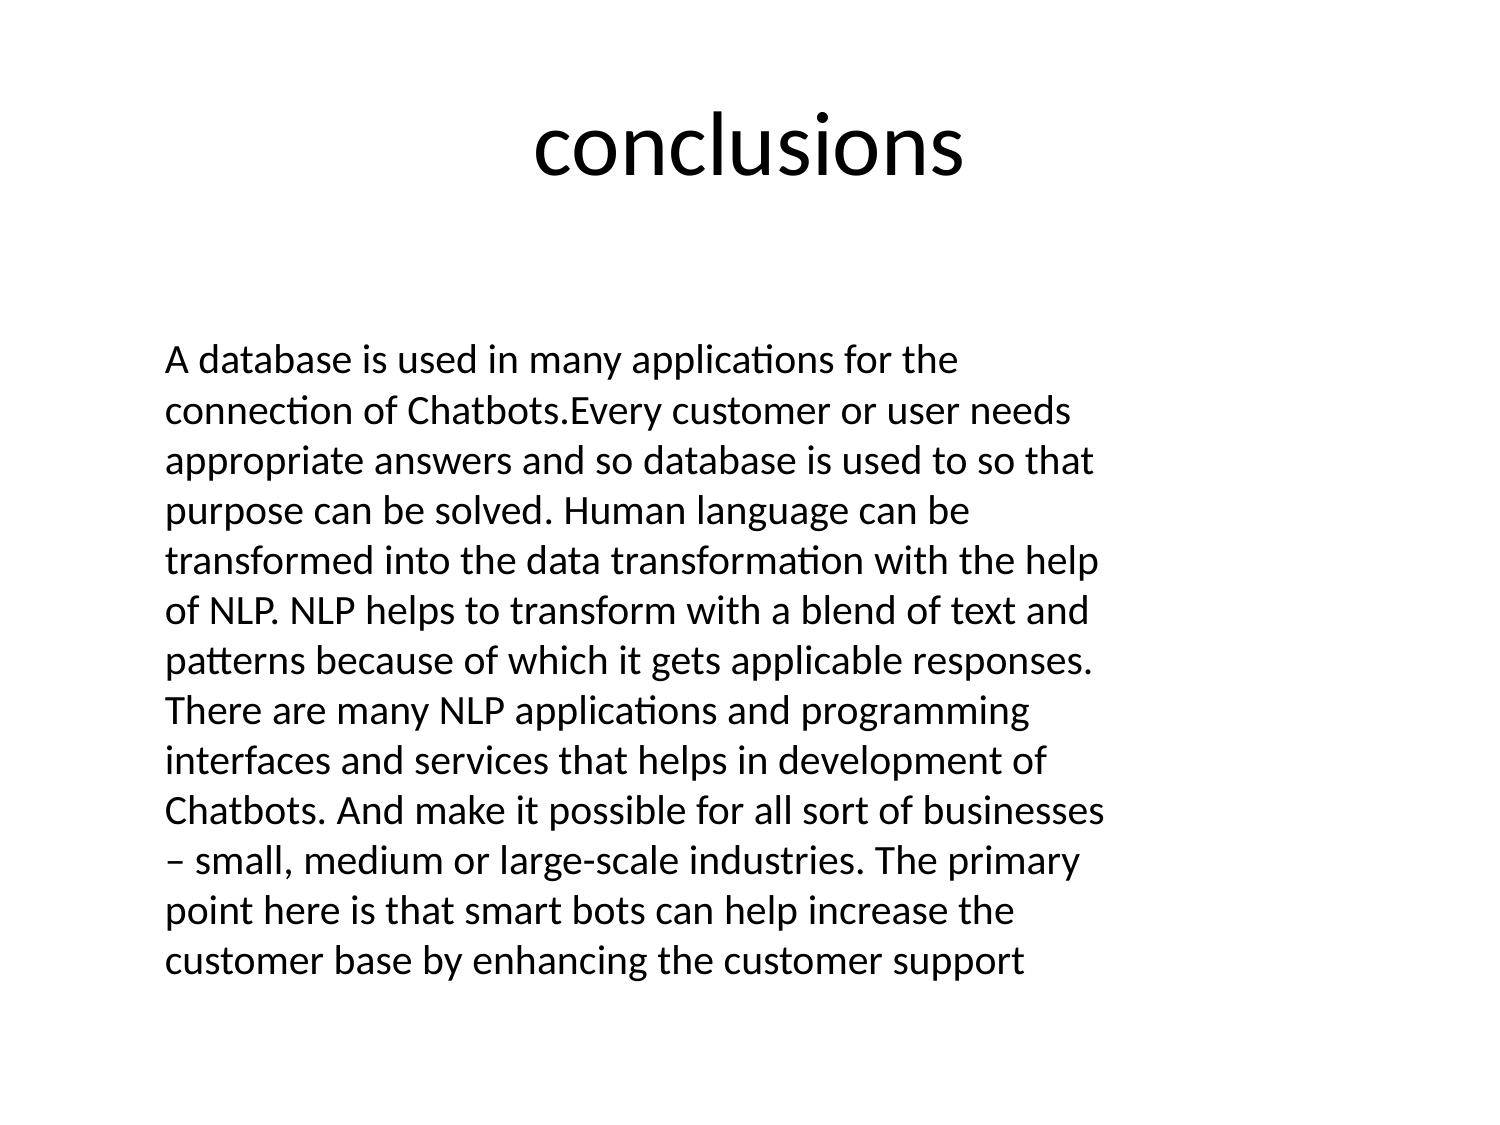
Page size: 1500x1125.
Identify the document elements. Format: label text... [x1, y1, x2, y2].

title conclusions [75, 45, 1425, 233]
text_box A database is used in many applications for the connection of Chatbots.Every customer or user needs appropriate answers and so database is used to so that purpose can be solved. Human language can be transformed into the data transformation with the help of NLP. NLP helps to transform with a blend of text and patterns because of which it gets applicable responses. There are many NLP applications and programming interfaces and services that helps in development of Chatbots. And make it possible for all sort of businesses – small, medium or large-scale industries. The primary point here is that smart bots can help increase the customer base by enhancing the customer support [149, 324, 1125, 990]
